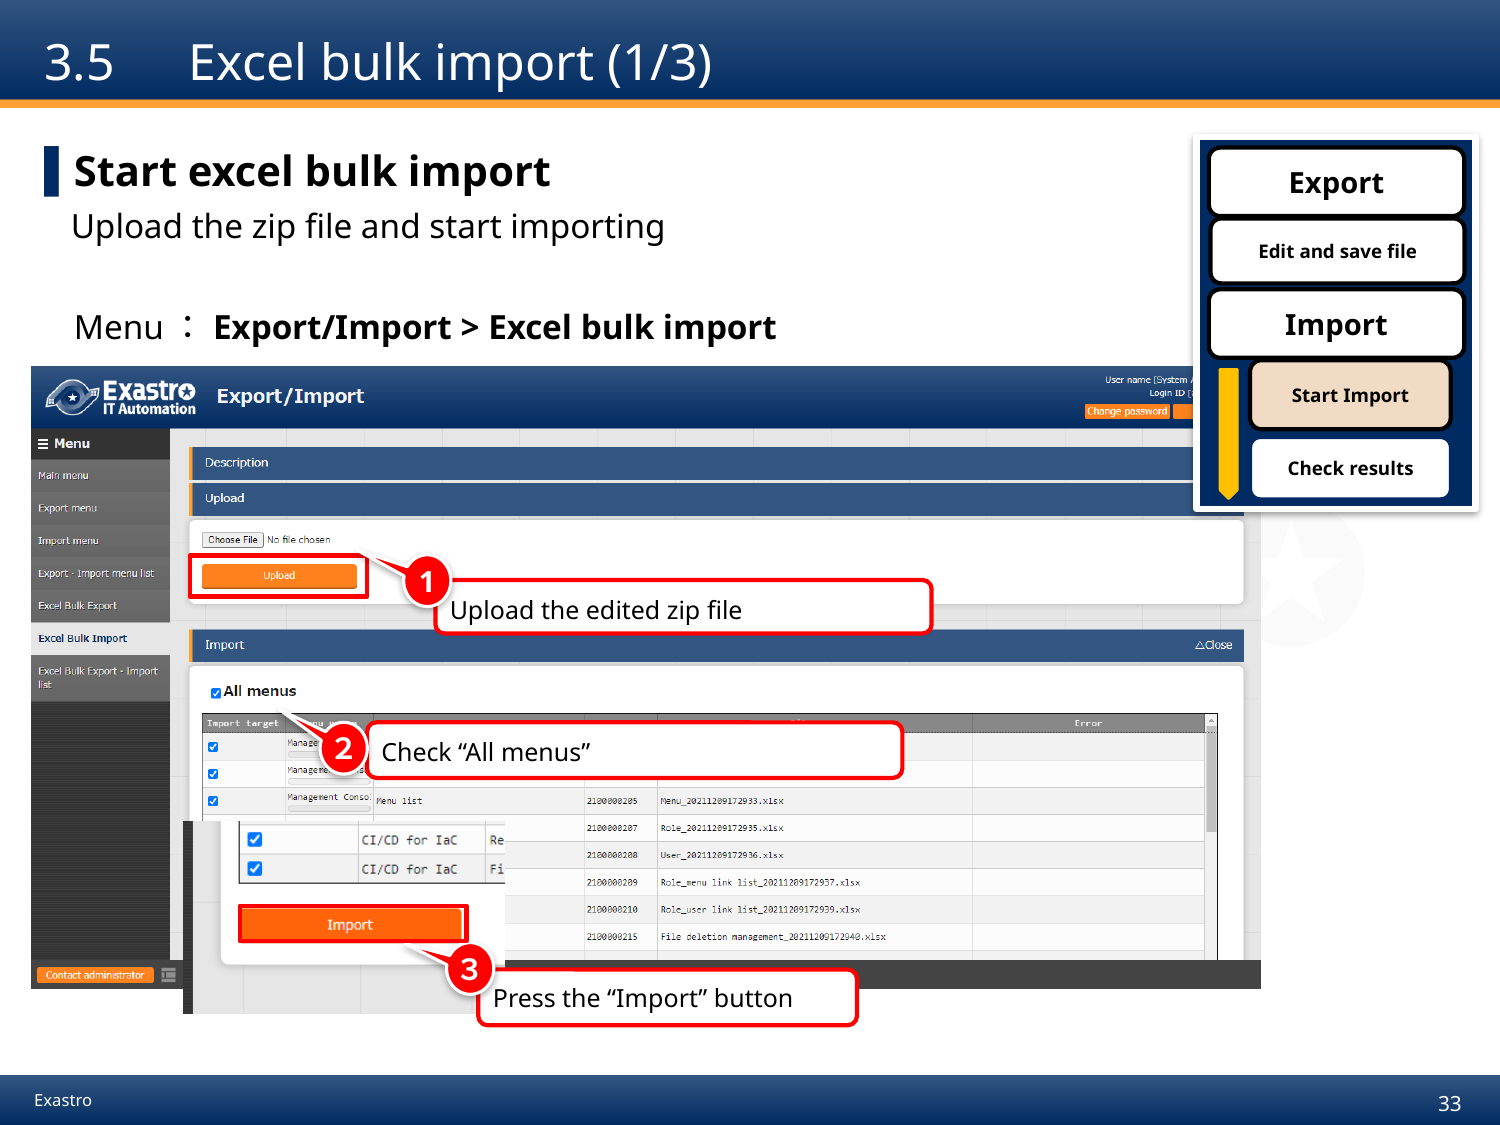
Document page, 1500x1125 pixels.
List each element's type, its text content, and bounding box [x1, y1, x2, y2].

list Start excel bulk import Upload the zip file and start importing Menu：Export/Import > Excel bulk import [29, 137, 1190, 367]
list Start excel bulk import Upload the zip file and start importing Menu：Export/Import > Excel bulk import [29, 520, 1471, 1059]
picture [0, 0, 1500, 1125]
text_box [319, 722, 903, 779]
title 3.5 Excel bulk import (1/3) [29, 18, 1471, 96]
text_box Press the “Import” button [477, 998, 860, 1028]
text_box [1196, 136, 1476, 510]
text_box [403, 554, 932, 634]
